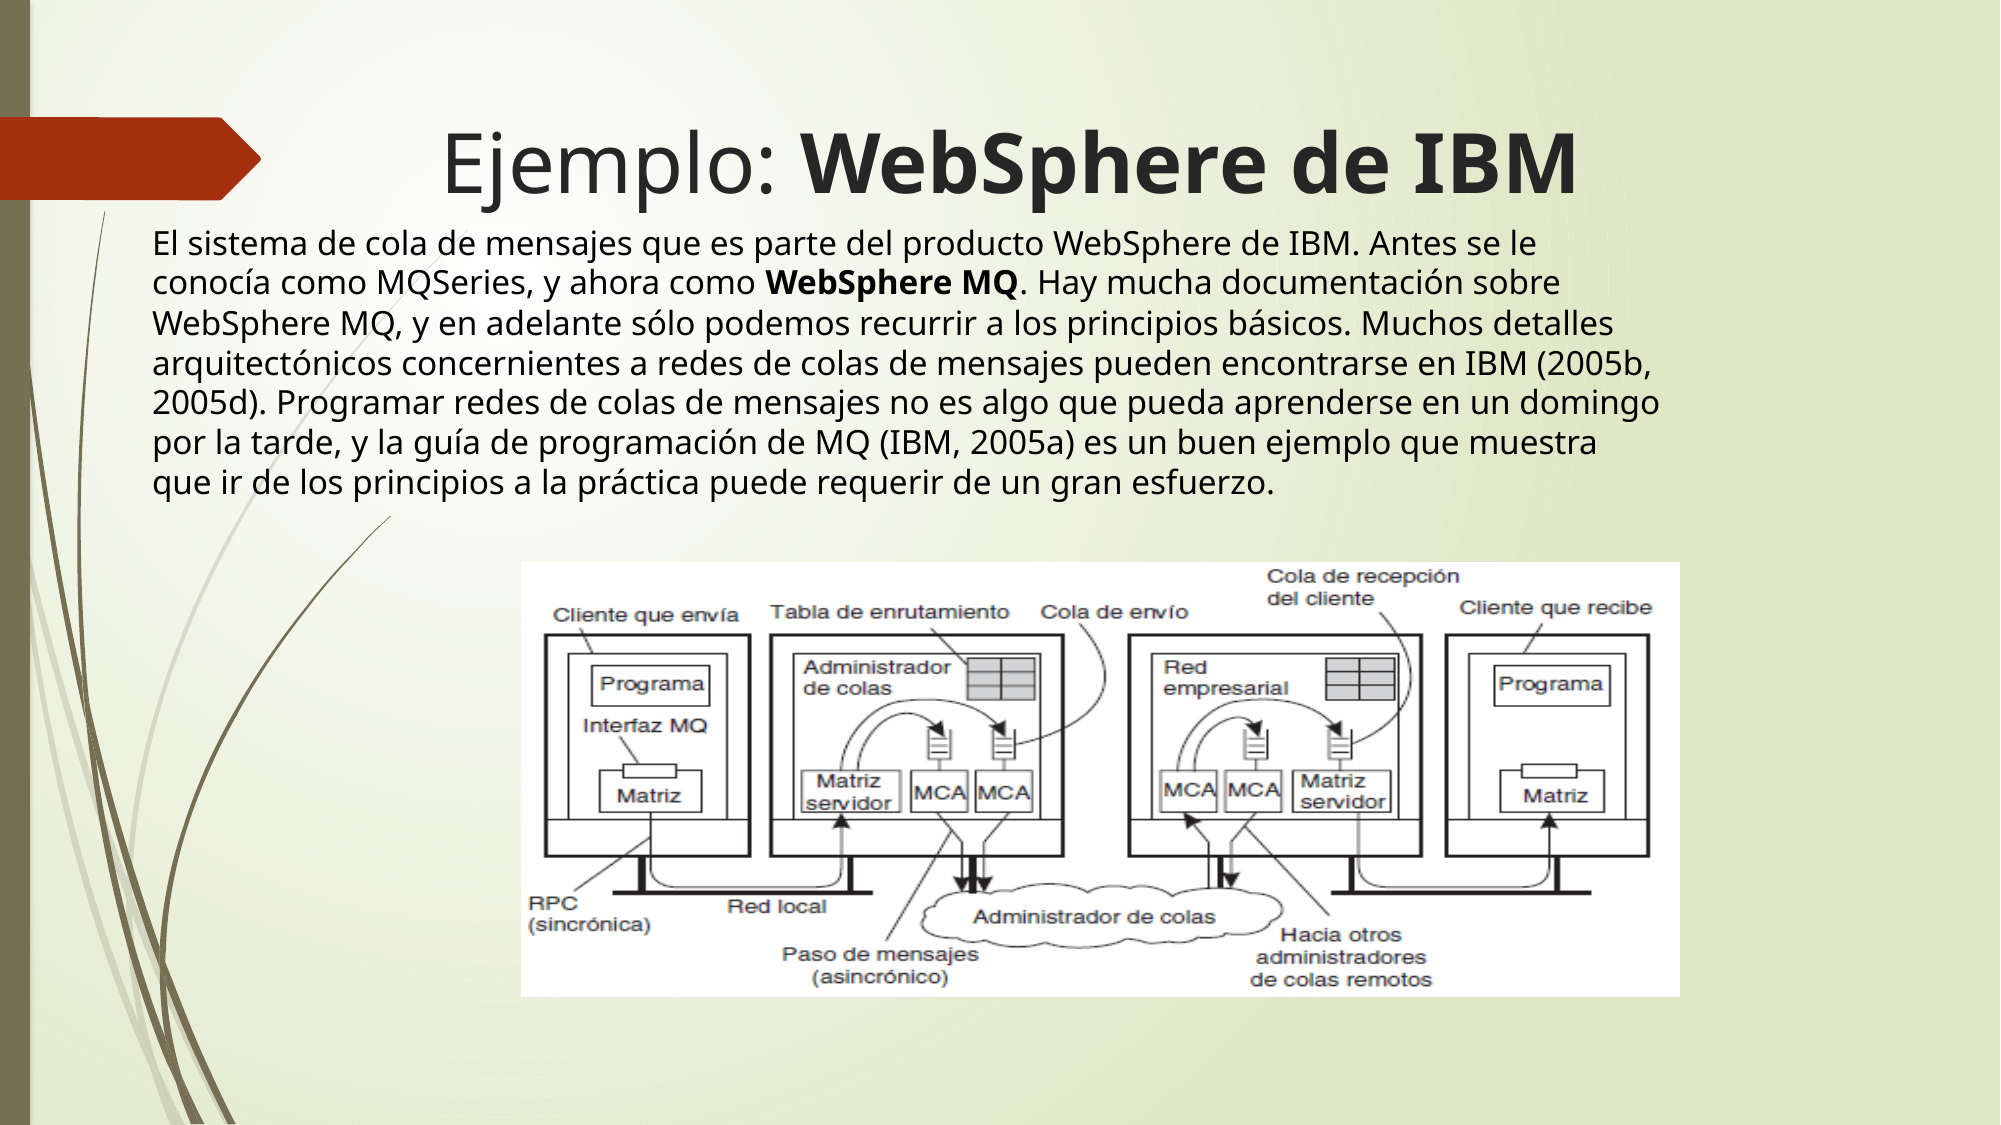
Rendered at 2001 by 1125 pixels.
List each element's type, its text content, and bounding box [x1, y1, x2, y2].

title Ejemplo: WebSphere de IBM [425, 102, 1888, 313]
text_box El sistema de cola de mensajes que es parte del producto WebSphere de IBM. Antes se le conocía como MQSeries, y ahora como WebSphere MQ. Hay mucha documentación sobre WebSphere MQ, y en adelante sólo podemos recurrir a los principios básicos. Muchos detalles arquitectónicos concernientes a redes de colas de mensajes pueden encontrarse en IBM (2005b, 2005d). Programar redes de colas de mensajes no es algo que pueda aprenderse en un domingo por la tarde, y la guía de programación de MQ (IBM, 2005a) es un buen ejemplo que muestra que ir de los principios a la práctica puede requerir de un gran esfuerzo. [137, 214, 1680, 554]
picture [521, 562, 1680, 997]
